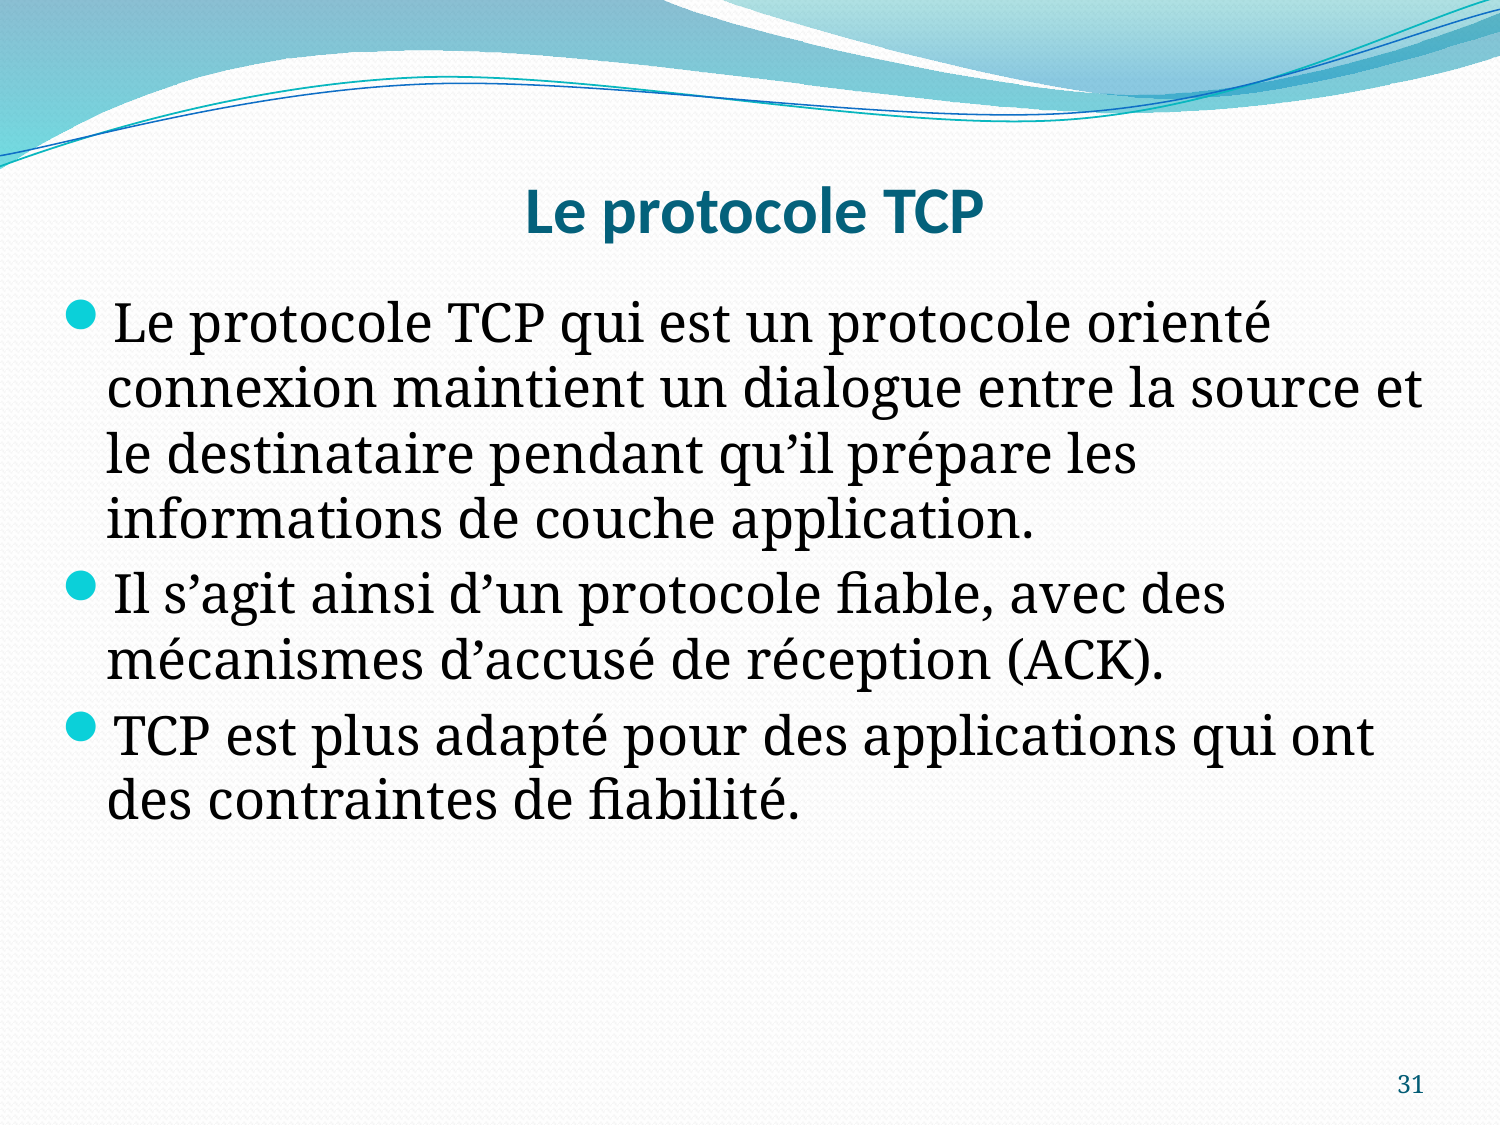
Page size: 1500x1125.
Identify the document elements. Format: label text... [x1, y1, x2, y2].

list Le protocole TCP qui est un protocole orienté connexion maintient un dialogue entre la source et le destinataire pendant qu’il prépare les informations de couche application. Il s’agit ainsi d’un protocole fiable, avec des mécanismes d’accusé de réception (ACK). TCP est plus adapté pour des applications qui ont des contraintes de fiabilité. [46, 281, 1465, 1038]
slide_number 31 [1299, 1042, 1425, 1103]
title Le protocole TCP [70, 152, 1456, 248]
